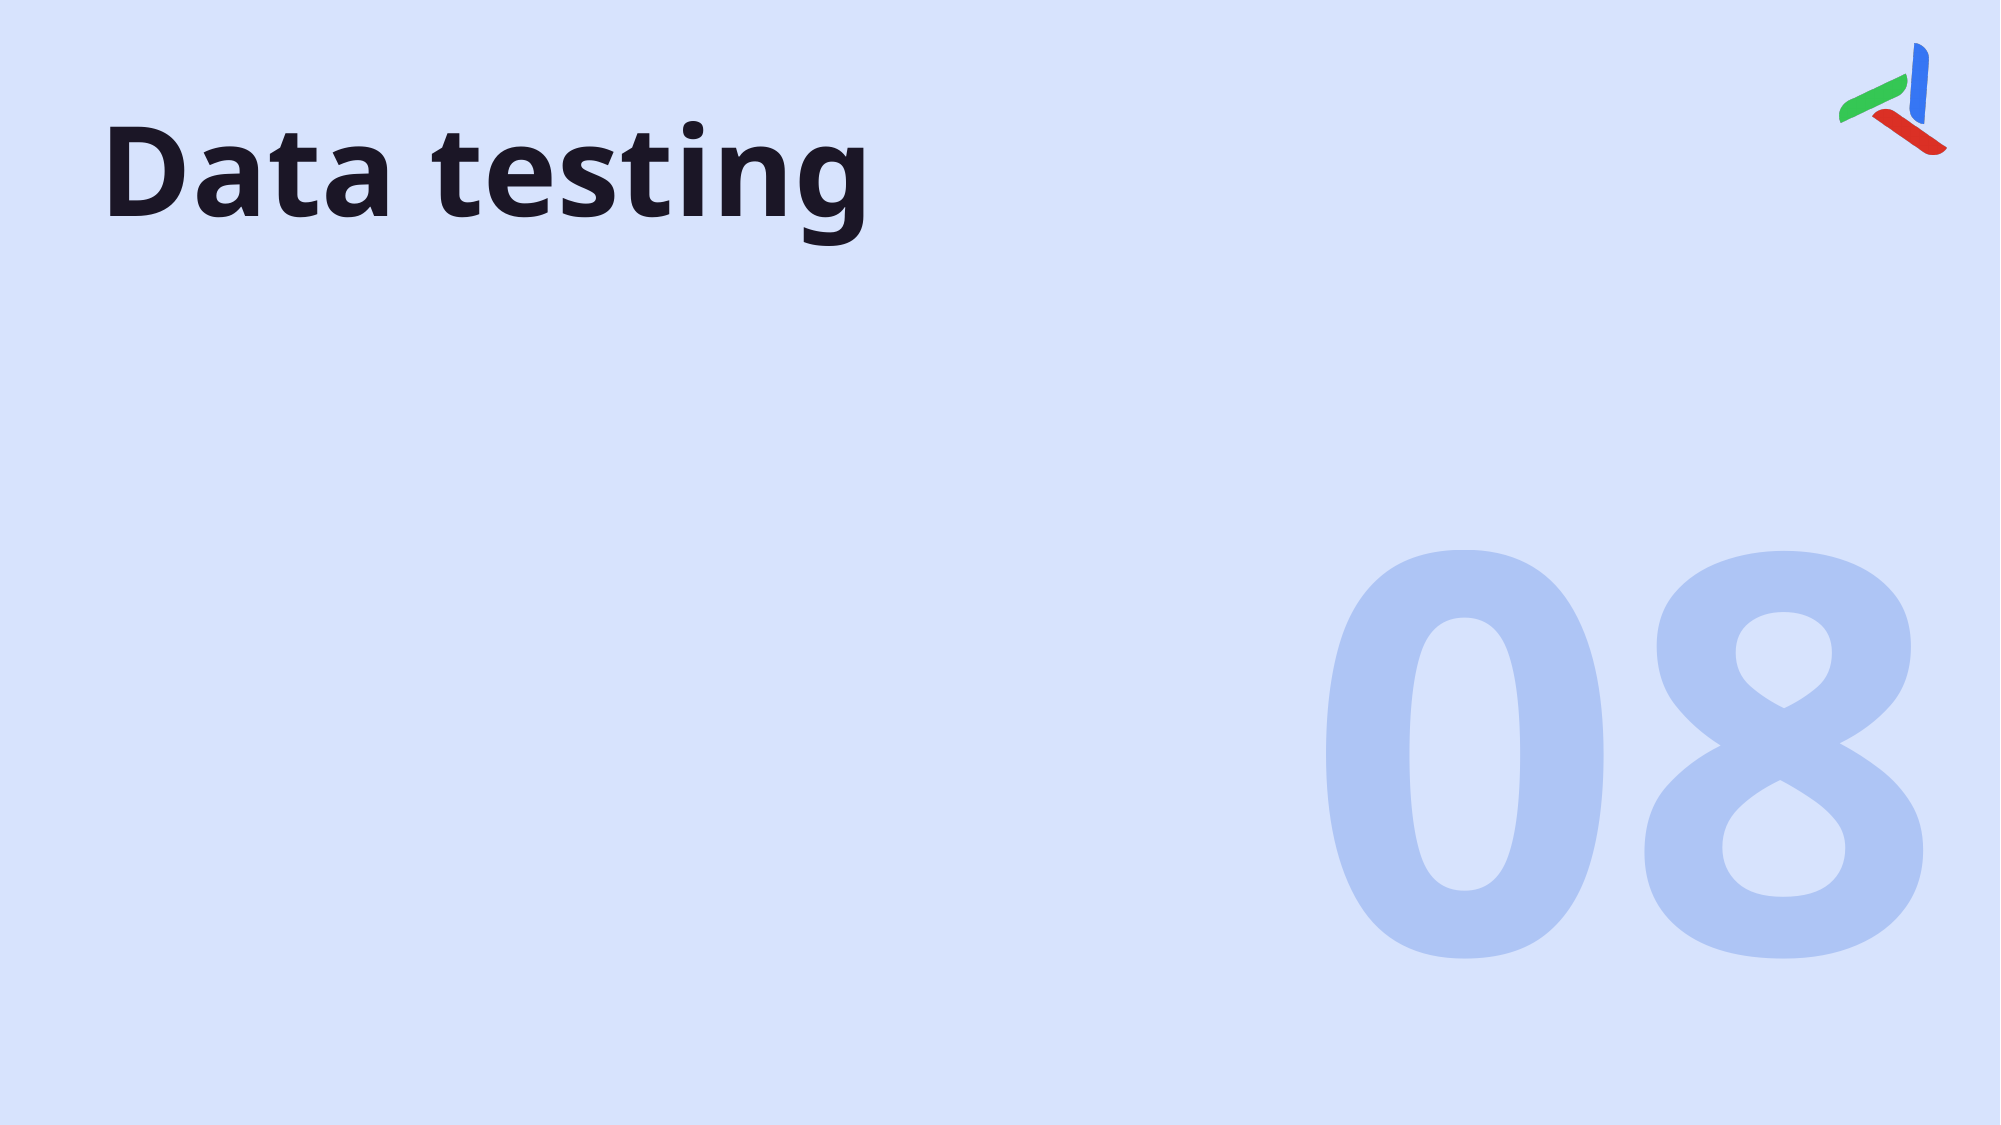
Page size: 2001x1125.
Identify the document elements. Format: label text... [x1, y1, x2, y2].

list 08 [1054, 465, 1959, 1082]
picture [1839, 43, 1947, 155]
list Data testing [84, 83, 1452, 390]
